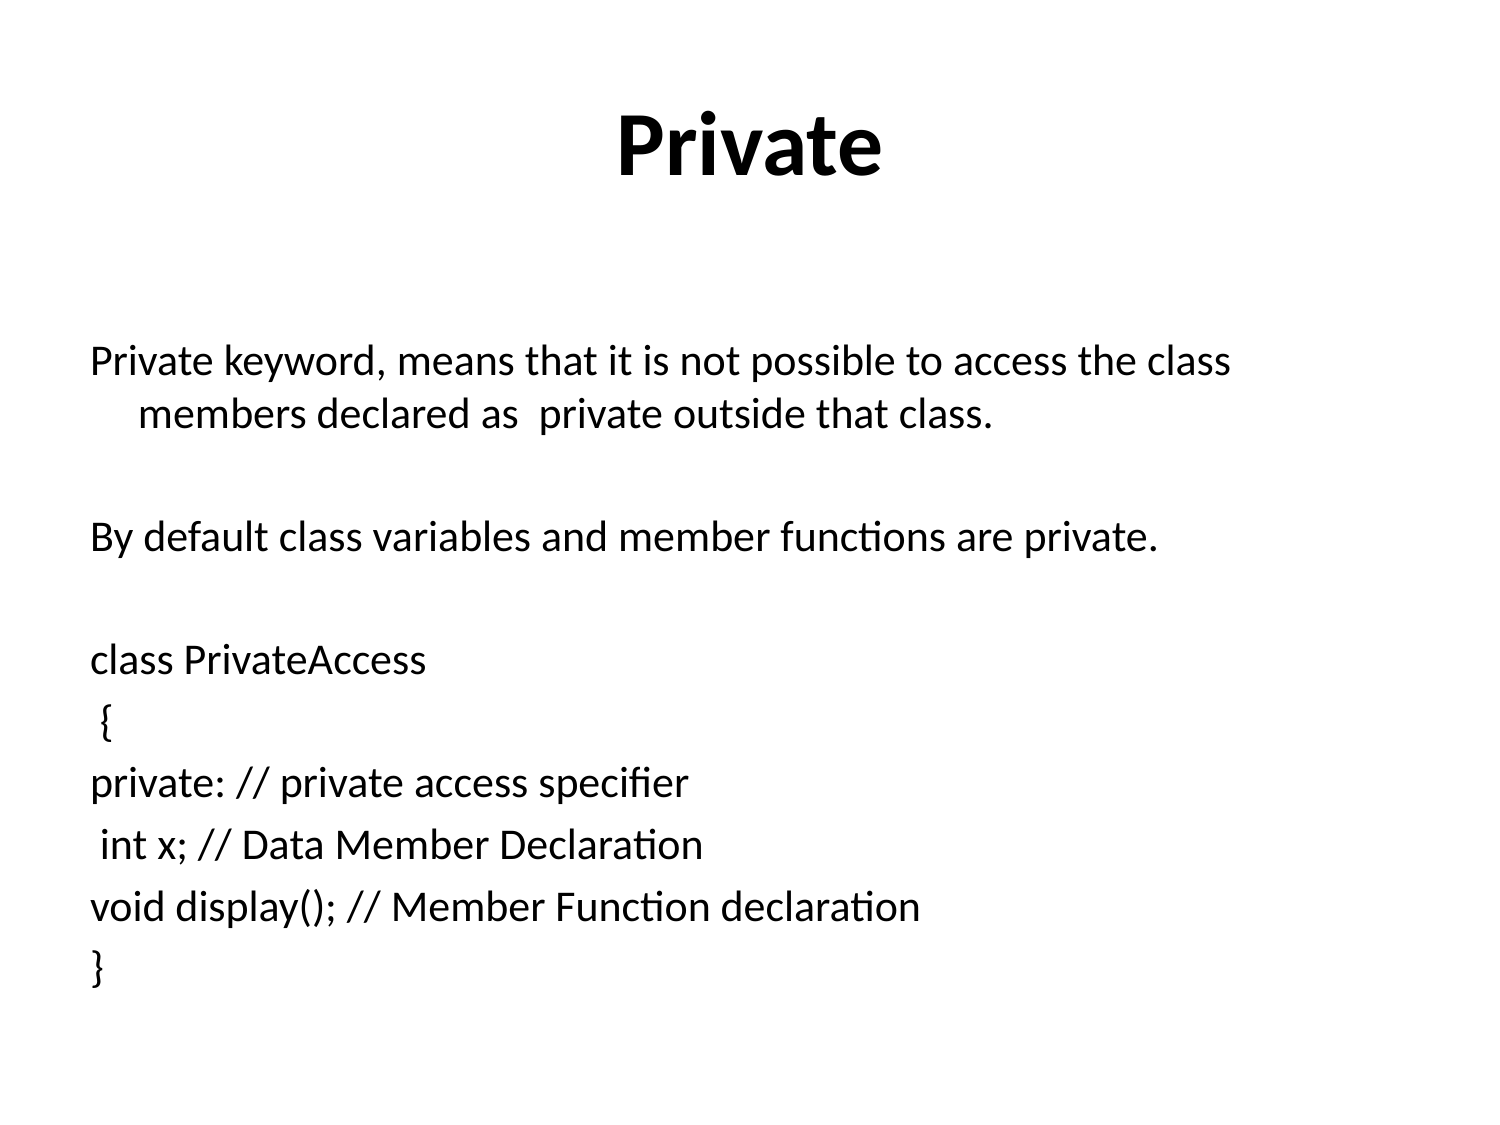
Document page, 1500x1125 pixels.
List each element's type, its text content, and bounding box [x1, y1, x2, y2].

title Private [75, 45, 1425, 233]
list Private keyword, means that it is not possible to access the class members declared as private outside that class. By default class variables and member functions are private. class PrivateAccess { private: // private access specifier int x; // Data Member Declaration void display(); // Member Function declaration } [75, 262, 1425, 1005]
